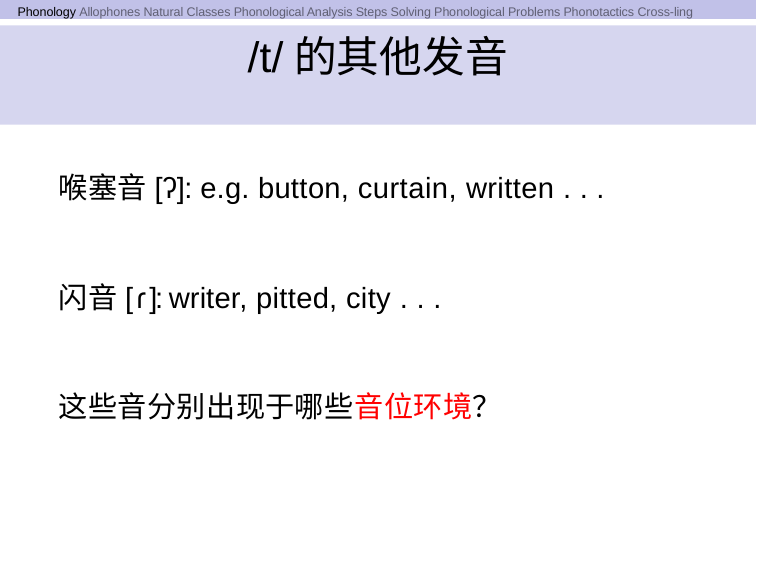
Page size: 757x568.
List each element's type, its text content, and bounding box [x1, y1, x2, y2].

text_box Phonology Allophones Natural Classes Phonological Analysis Steps Solving Phonological Problems Phonotactics Cross-ling [0, 0, 756, 19]
text_box 喉塞音[ʔ]: e.g. button, curtain, written . . . 闪音[ ɾ ]: writer, pitted, city . . . 这些音分别出现于哪些音位环境？ [56, 166, 682, 424]
title /t/的其他发音 [0, 25, 756, 125]
